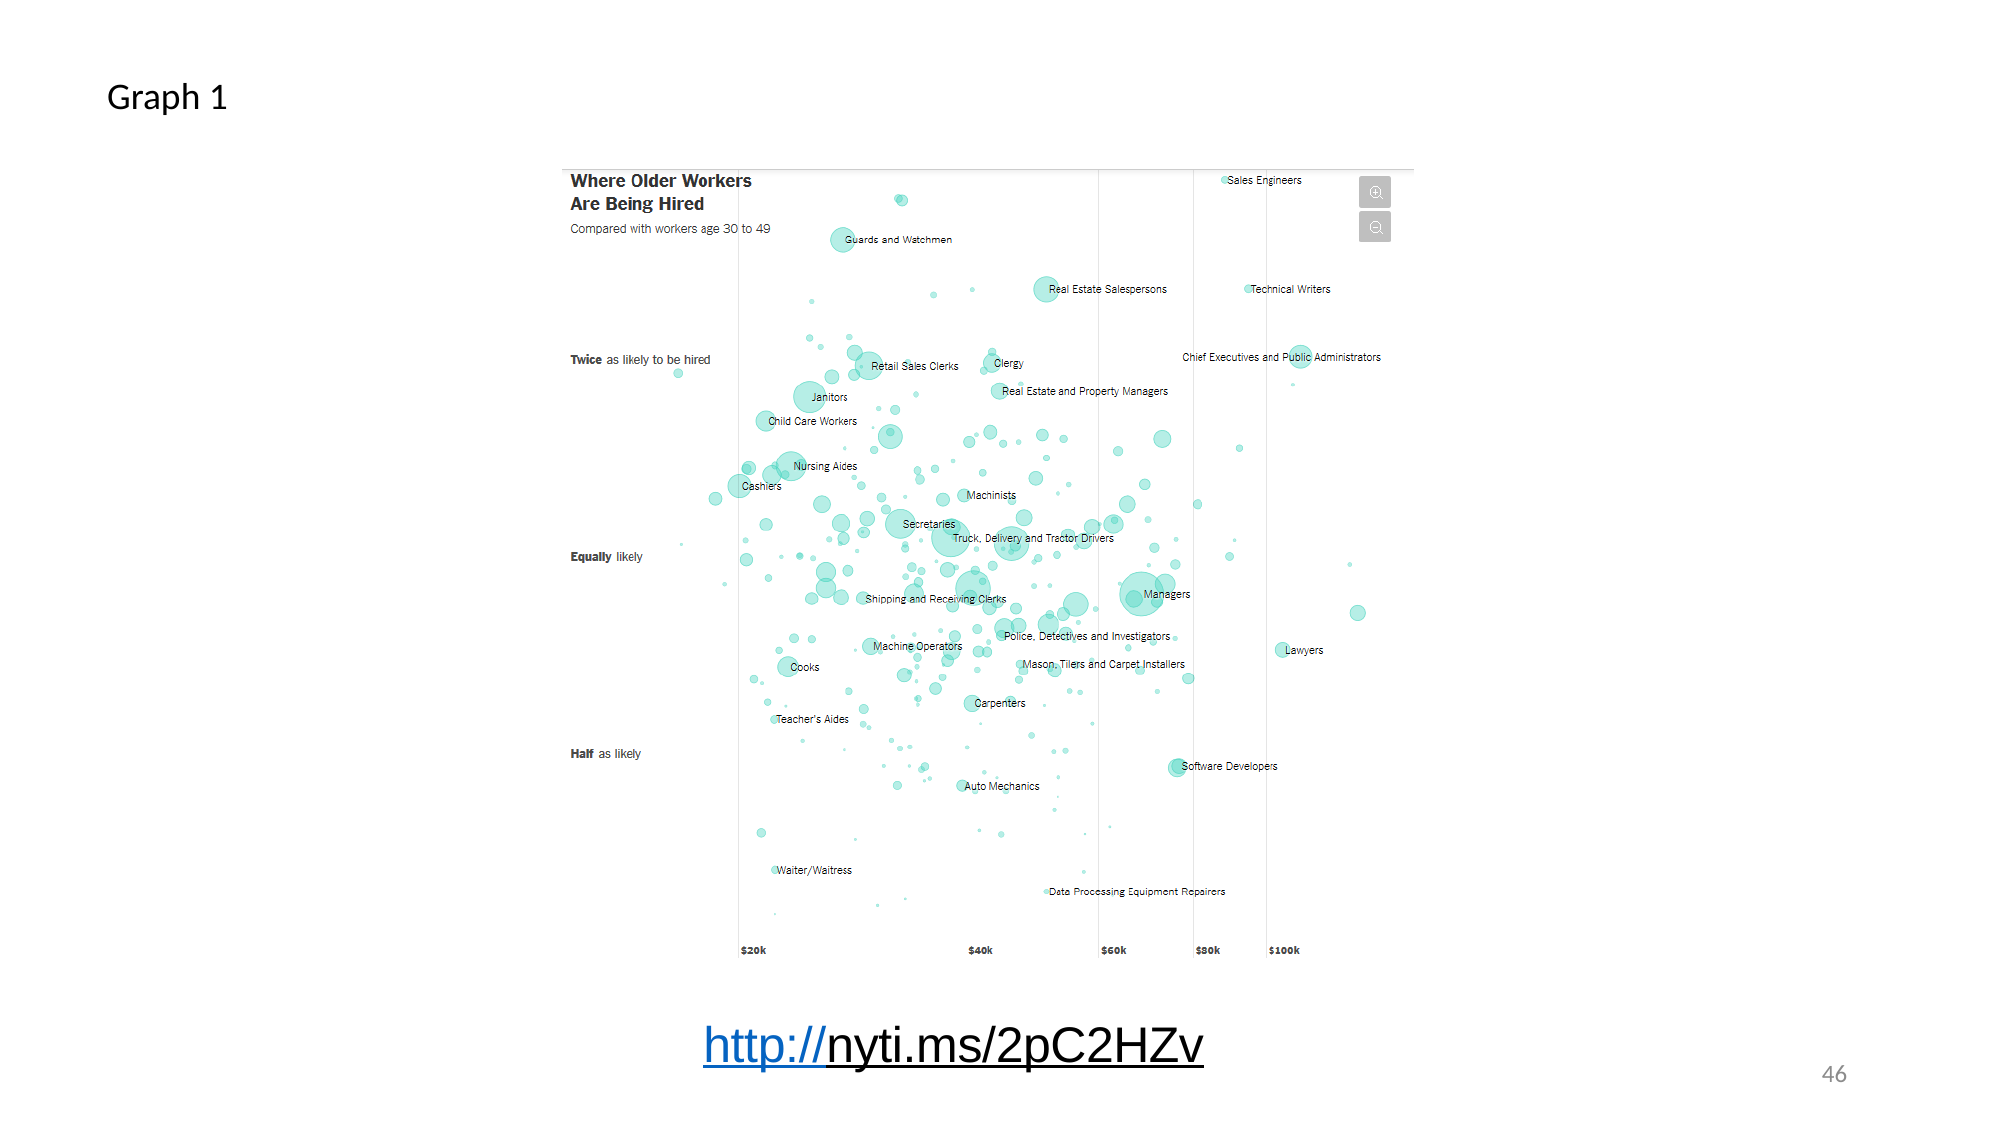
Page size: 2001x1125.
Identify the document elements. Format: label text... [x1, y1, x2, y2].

text_box http://nyti.ms/2pC2HZv [701, 1012, 1225, 1073]
text_box Graph 1 [92, 64, 244, 125]
slide_number 46 [1412, 1042, 1863, 1103]
picture [562, 169, 1414, 964]
